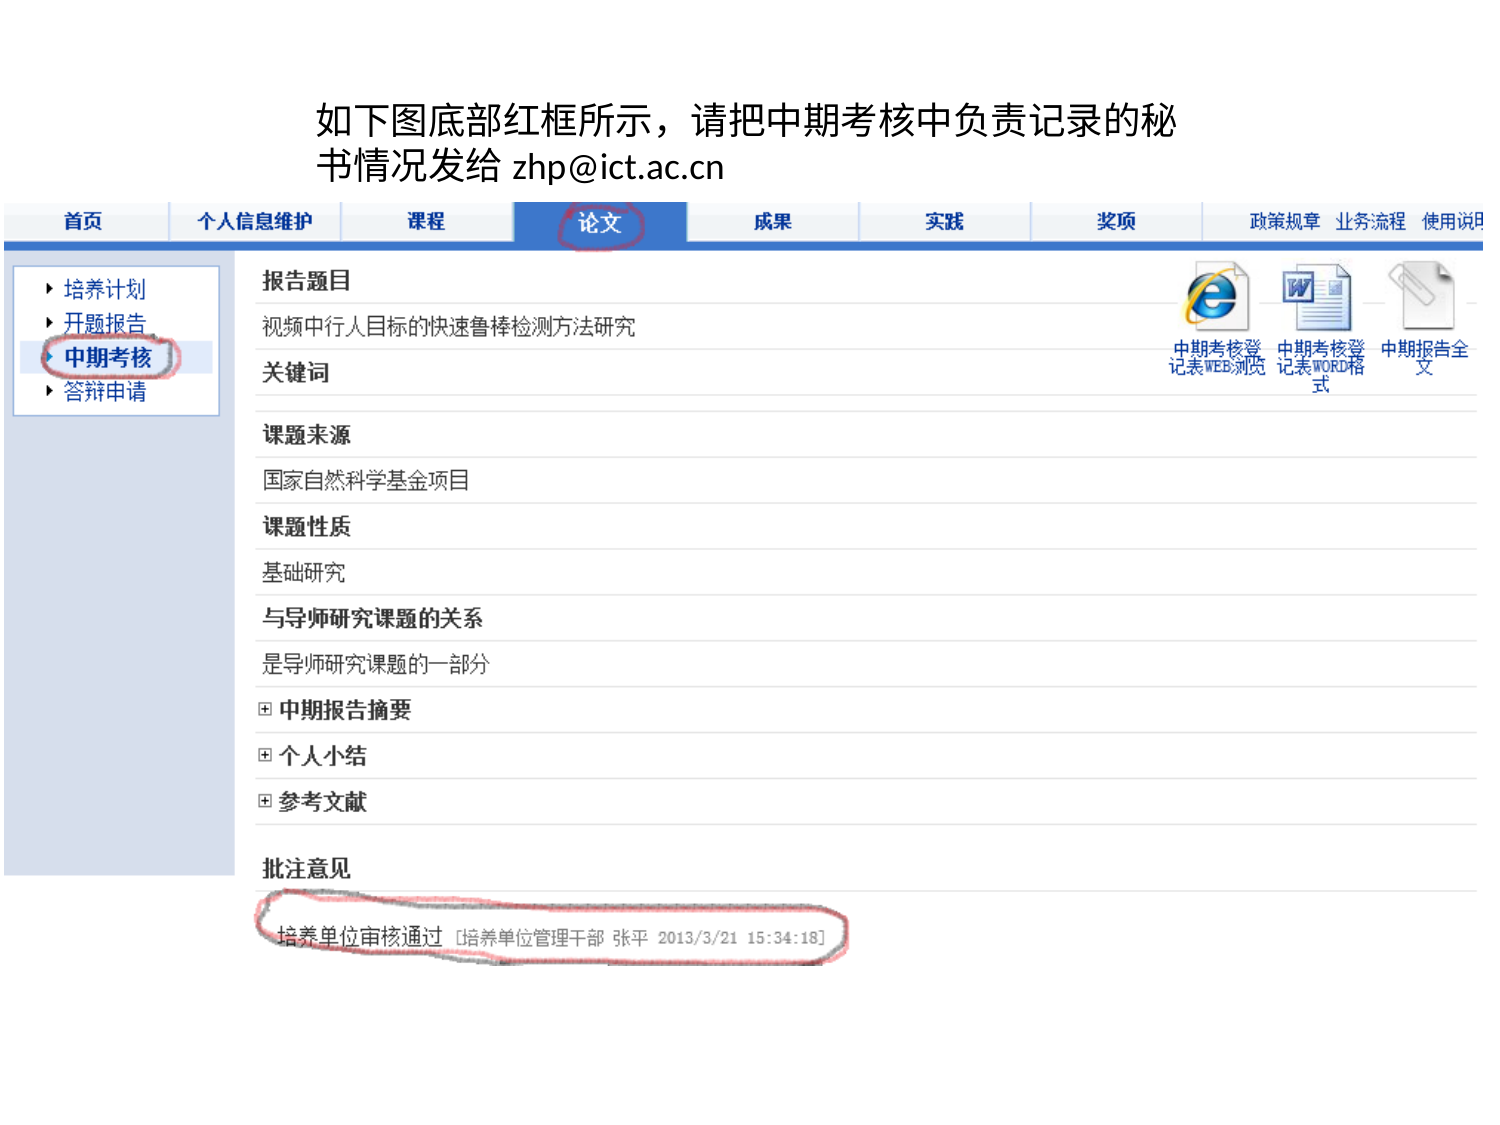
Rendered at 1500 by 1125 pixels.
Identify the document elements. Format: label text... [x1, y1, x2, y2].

picture [4, 202, 1483, 966]
text_box 如下图底部红框所示，请把中期考核中负责记录的秘书情况发给zhp@ict.ac.cn [301, 89, 1223, 195]
